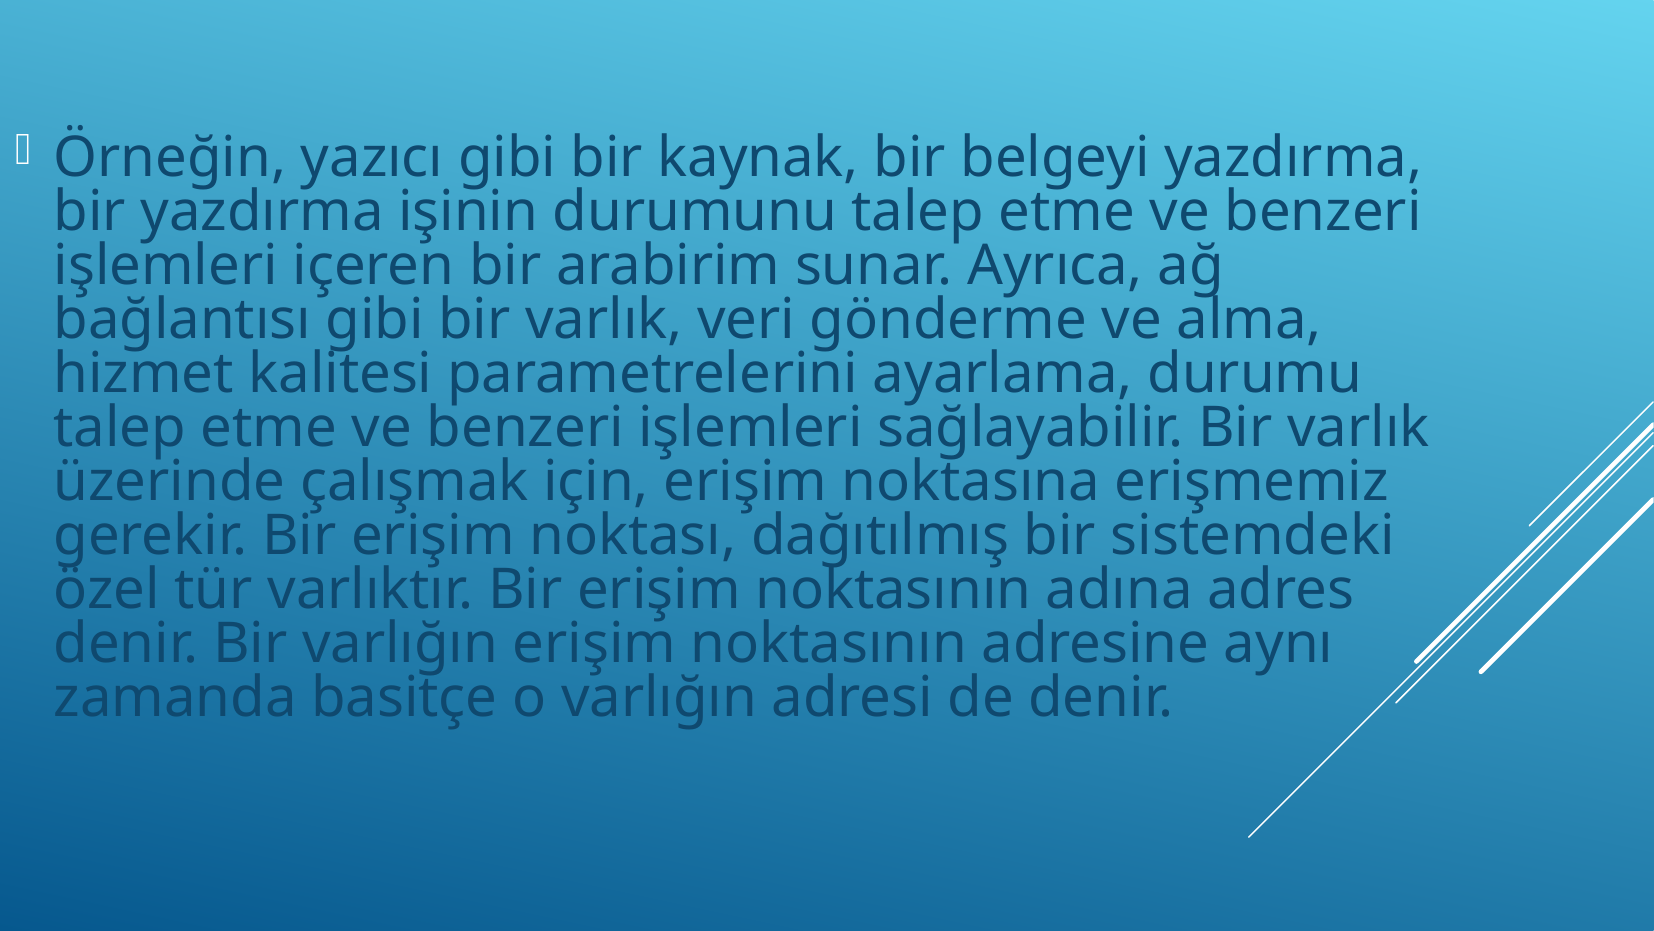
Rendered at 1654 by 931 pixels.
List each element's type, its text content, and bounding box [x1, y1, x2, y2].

list Örneğin, yazıcı gibi bir kaynak, bir belgeyi yazdırma, bir yazdırma işinin durumunu talep etme ve benzeri işlemleri içeren bir arabirim sunar. Ayrıca, ağ bağlantısı gibi bir varlık, veri gönderme ve alma, hizmet kalitesi parametrelerini ayarlama, durumu talep etme ve benzeri işlemleri sağlayabilir. Bir varlık üzerinde çalışmak için, erişim noktasına erişmemiz gerekir. Bir erişim noktası, dağıtılmış bir sistemdeki özel tür varlıktır. Bir erişim noktasının adına adres denir. Bir varlığın erişim noktasının adresine aynı zamanda basitçe o varlığın adresi de denir. [0, 125, 1488, 736]
